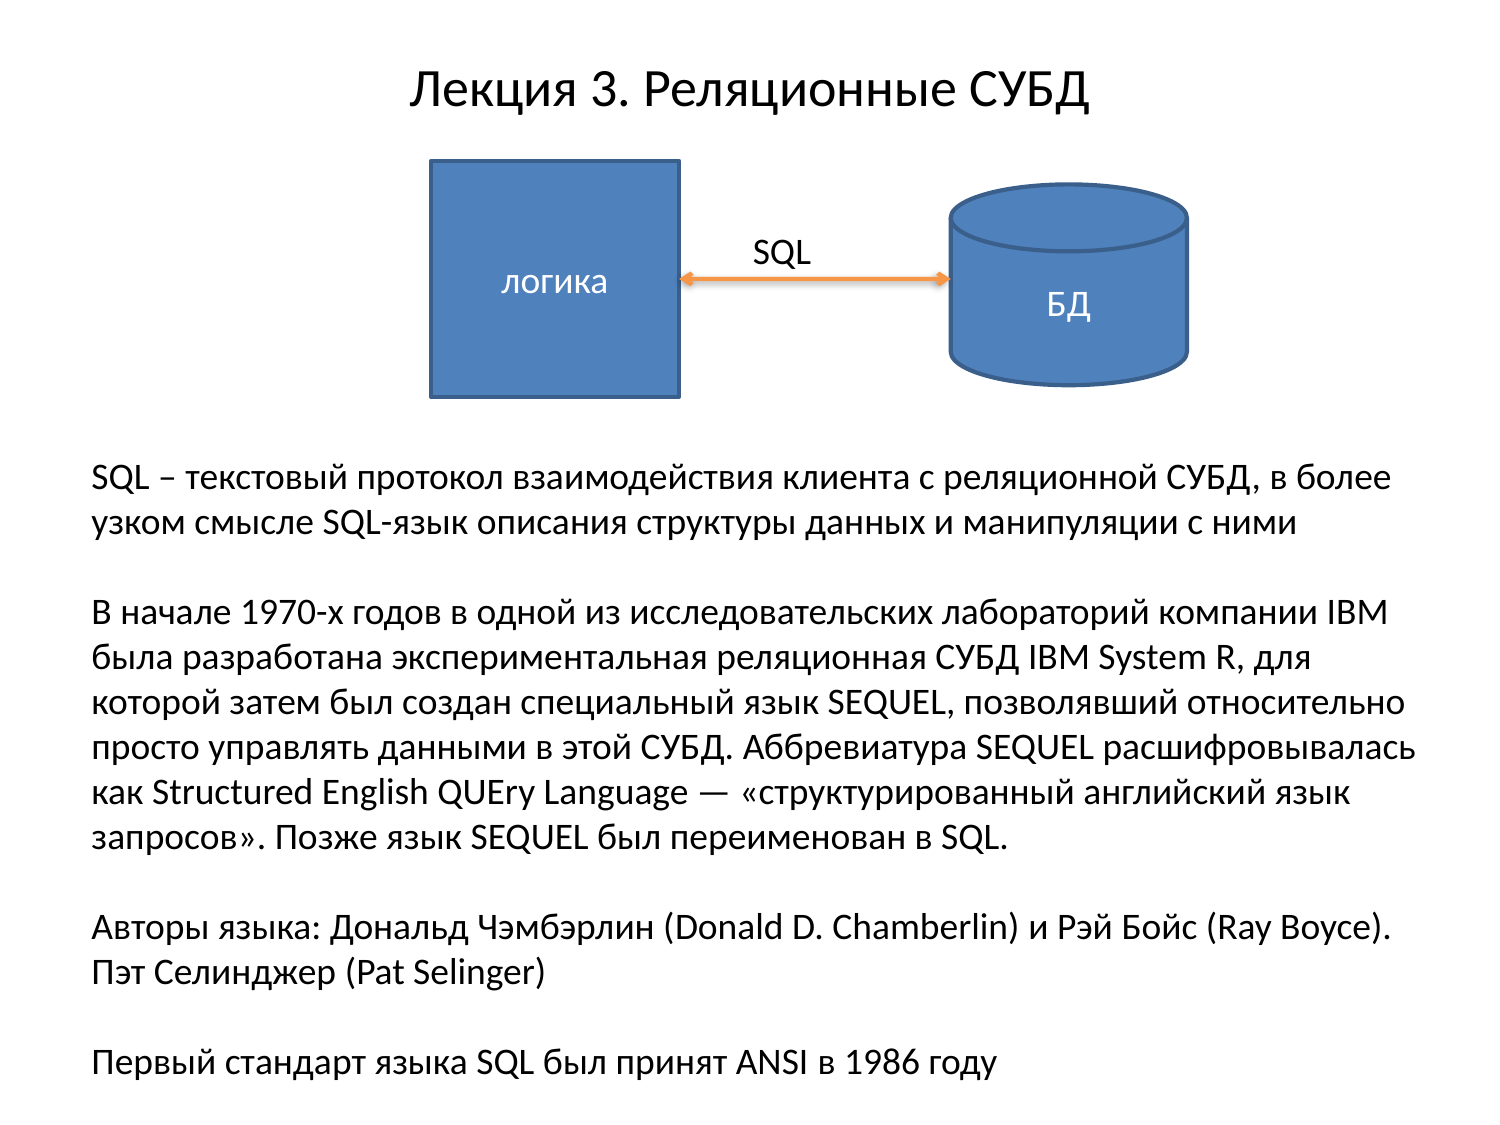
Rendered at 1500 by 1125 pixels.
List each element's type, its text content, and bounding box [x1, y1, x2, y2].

text_box SQL – текстовый протокол взаимодействия клиента с реляционной СУБД, в более узком смысле SQL-язык описания структуры данных и манипуляции с ними В начале 1970-х годов в одной из исследовательских лабораторий компании IBM была разработана экспериментальная реляционная СУБД IBM System R, для которой затем был создан специальный язык SEQUEL, позволявший относительно просто управлять данными в этой СУБД. Аббревиатура SEQUEL расшифровывалась как Structured English QUEry Language — «структурированный английский язык запросов». Позже язык SEQUEL был переименован в SQL. Авторы языка: Дональд Чэмбэрлин (Donald D. Chamberlin) и Рэй Бойс (Ray Boyce). Пэт Селинджер (Pat Selinger) Первый стандарт языка SQL был принят ANSI в 1986 году [76, 444, 1447, 1090]
title Лекция 3. Реляционные СУБД [75, 45, 1425, 126]
text_box БД [948, 182, 1190, 388]
text_box SQL [738, 219, 916, 278]
text_box логика [429, 159, 681, 399]
